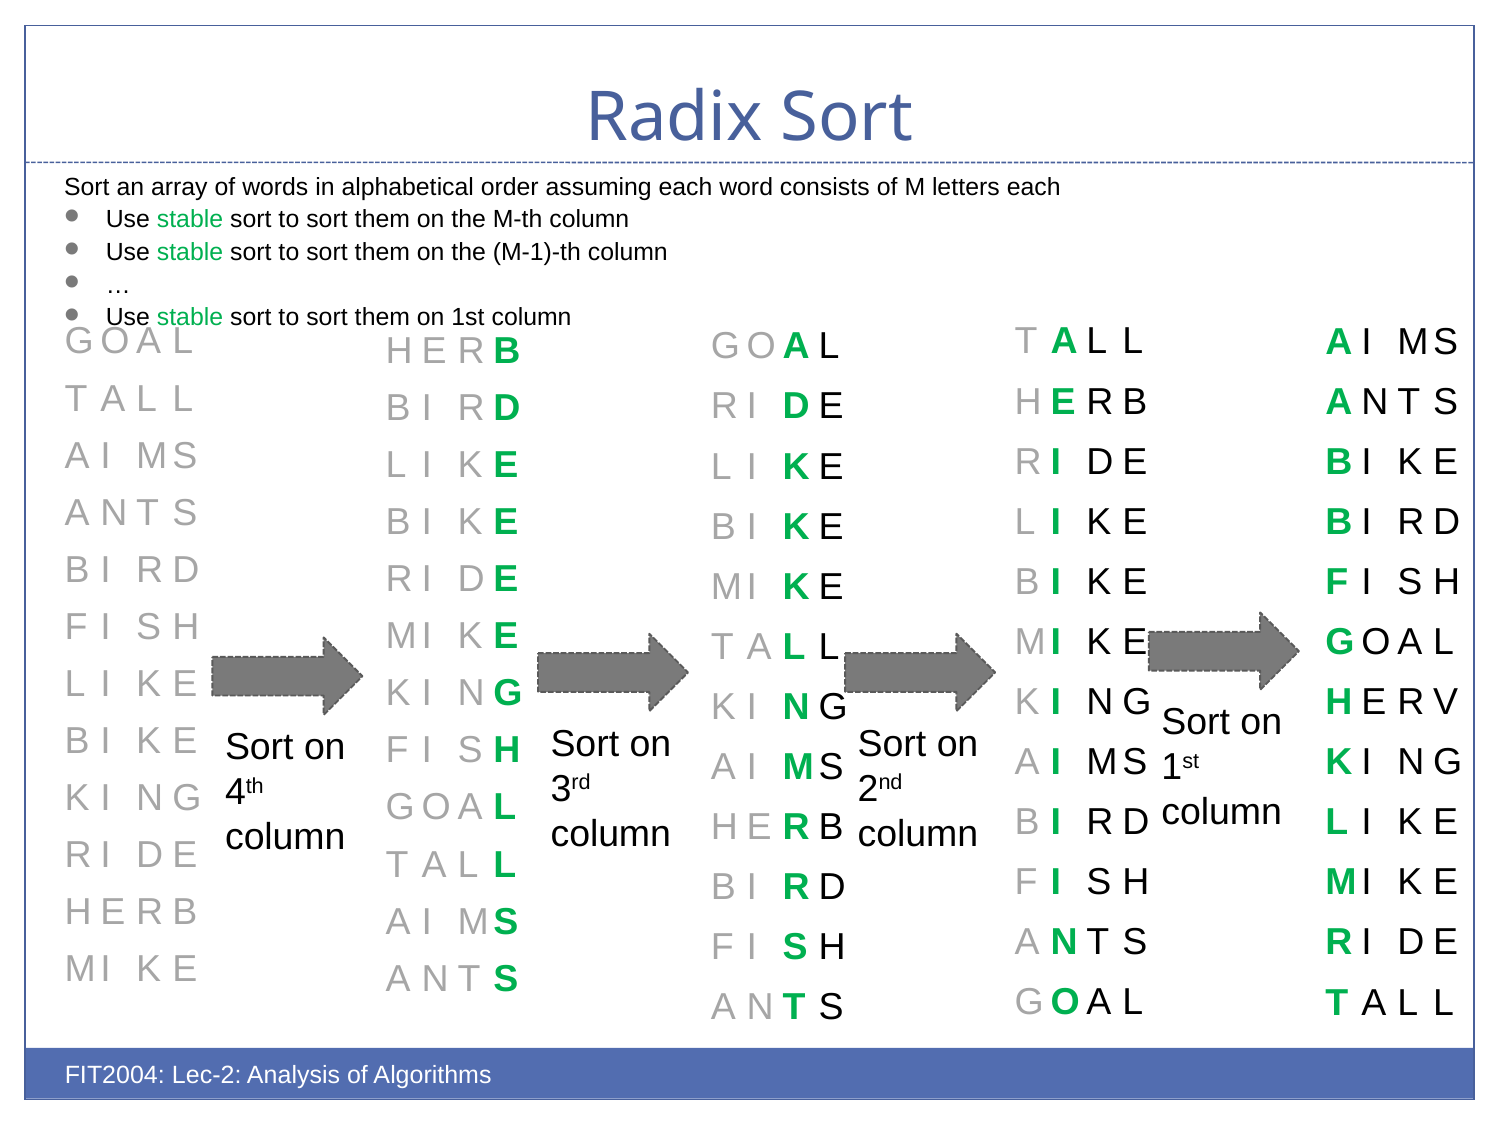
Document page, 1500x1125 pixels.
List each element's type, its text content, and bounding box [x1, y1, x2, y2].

table_cell S [478, 950, 514, 1007]
table_cell B [49, 541, 85, 598]
table_cell I [407, 493, 443, 550]
table_cell K [49, 769, 85, 826]
table_header L [1107, 339, 1143, 373]
table_cell T [443, 950, 478, 1007]
table_cell B [1000, 793, 1036, 853]
table_cell A [1346, 974, 1382, 1034]
table_cell S [1071, 853, 1107, 913]
table_cell E [157, 712, 193, 769]
table_cell R [443, 379, 478, 436]
table_cell N [1071, 673, 1107, 733]
table_cell D [804, 858, 839, 918]
table_cell V [1418, 673, 1454, 733]
table_header L [804, 339, 839, 378]
table_cell R [1310, 914, 1346, 974]
table_cell D [768, 378, 804, 438]
table_cell D [1107, 793, 1143, 853]
table_cell L [696, 438, 732, 498]
table_cell R [696, 378, 732, 438]
table_cell E [478, 436, 514, 493]
text_box Sort on 3rd column [535, 711, 691, 861]
table_cell K [768, 558, 804, 618]
table_cell R [49, 826, 85, 883]
table_cell I [85, 769, 121, 826]
table_cell I [1346, 854, 1382, 914]
table_cell S [443, 721, 478, 778]
table_cell N [443, 664, 478, 721]
table_cell H [1310, 673, 1346, 733]
table_cell H [1418, 553, 1454, 613]
list Sort an array of words in alphabetical order assuming each word consists of M letters each Use stable sort to sort them on the M-th column Use stable sort to sort them on the (M-1)-th column … Use stable sort to sort them on 1st column [49, 165, 1453, 339]
table_header S [1418, 313, 1454, 373]
table_cell B [696, 858, 732, 918]
table_header A [1036, 339, 1071, 373]
table_cell I [732, 678, 768, 738]
table_header O [85, 339, 121, 370]
table_cell I [732, 498, 768, 558]
table_cell E [732, 798, 768, 858]
table_cell I [1036, 733, 1071, 793]
table_cell T [121, 484, 157, 541]
table_cell L [443, 836, 478, 893]
table_cell D [157, 541, 193, 598]
table_cell T [371, 836, 407, 893]
table_cell B [1000, 553, 1036, 613]
table_cell S [804, 738, 839, 798]
table_cell L [478, 836, 514, 893]
table_cell H [804, 918, 839, 978]
table_cell I [1346, 553, 1382, 613]
table_cell M [1000, 613, 1036, 673]
table_header O [732, 339, 768, 378]
table_cell K [1382, 433, 1418, 493]
table_cell E [85, 883, 121, 940]
table_header B [478, 339, 514, 379]
table_cell T [1071, 913, 1107, 973]
table_cell L [1107, 973, 1143, 1033]
table_cell E [1418, 854, 1454, 914]
table_cell I [732, 738, 768, 798]
table_cell I [407, 664, 443, 721]
table_cell I [407, 721, 443, 778]
table_cell S [1107, 913, 1143, 973]
table_header L [1071, 339, 1107, 373]
table_cell T [1382, 373, 1418, 433]
table_cell K [1382, 854, 1418, 914]
table_cell R [121, 883, 157, 940]
table_cell D [1382, 914, 1418, 974]
table_cell E [1107, 493, 1143, 553]
table_cell D [1418, 493, 1454, 553]
table_cell A [85, 370, 121, 427]
table_cell E [1107, 433, 1143, 493]
table_cell B [371, 379, 407, 436]
table_cell I [1036, 613, 1071, 673]
table_cell G [157, 769, 193, 826]
table_cell A [1071, 973, 1107, 1033]
table_cell E [157, 940, 193, 997]
table_cell L [371, 436, 407, 493]
table_cell S [1107, 733, 1143, 793]
table_cell L [768, 618, 804, 678]
table_cell N [1382, 733, 1418, 793]
table_cell H [696, 798, 732, 858]
table_cell I [85, 655, 121, 712]
table_cell B [804, 798, 839, 858]
table_cell D [443, 550, 478, 607]
table_cell I [1036, 433, 1071, 493]
table_cell M [443, 893, 478, 950]
table_header M [1382, 339, 1418, 373]
table_cell O [407, 778, 443, 836]
table_cell L [157, 370, 193, 427]
table_cell S [1382, 553, 1418, 613]
table_cell N [85, 484, 121, 541]
table_cell E [157, 826, 193, 883]
table_cell A [371, 893, 407, 950]
table_cell I [407, 607, 443, 664]
table_cell K [443, 493, 478, 550]
table_cell E [1346, 673, 1382, 733]
table_cell A [1000, 733, 1036, 793]
table_cell K [443, 436, 478, 493]
table_cell T [696, 618, 732, 678]
table_cell F [696, 918, 732, 978]
table_cell N [1346, 373, 1382, 433]
table_cell K [696, 678, 732, 738]
table_cell I [85, 826, 121, 883]
table_cell M [768, 738, 804, 798]
table_cell B [1310, 433, 1346, 493]
table_cell R [1382, 673, 1418, 733]
table_header T [1000, 339, 1036, 373]
table_cell I [85, 712, 121, 769]
table_cell R [1382, 493, 1418, 553]
table_cell K [121, 940, 157, 997]
table_cell I [1346, 733, 1382, 793]
table_cell L [1382, 974, 1418, 1034]
table_cell E [1418, 914, 1454, 974]
table_cell S [1418, 373, 1454, 433]
text_box Sort on 2nd column [843, 711, 998, 861]
table_cell A [49, 427, 85, 484]
table_cell K [1000, 673, 1036, 733]
text_box [537, 632, 689, 711]
table_cell A [696, 978, 732, 1038]
table_cell N [1036, 913, 1071, 973]
table_cell M [1071, 733, 1107, 793]
table_cell O [1036, 973, 1071, 1033]
table_cell N [121, 769, 157, 826]
table_cell K [1310, 733, 1346, 793]
table_cell S [804, 978, 839, 1038]
table_cell L [804, 618, 839, 678]
table_cell H [1000, 373, 1036, 433]
table_cell H [157, 598, 193, 655]
table_cell I [85, 598, 121, 655]
table_cell I [732, 918, 768, 978]
table_cell I [1036, 493, 1071, 553]
table_cell E [804, 438, 839, 498]
table_cell B [696, 498, 732, 558]
table_header I [1346, 339, 1382, 373]
table_cell I [1036, 673, 1071, 733]
table_cell M [371, 607, 407, 664]
text_box [844, 632, 996, 711]
table_cell E [1418, 433, 1454, 493]
table_cell K [121, 655, 157, 712]
table_cell G [1418, 733, 1454, 793]
table_header R [443, 339, 478, 379]
table_cell H [49, 883, 85, 940]
table_cell E [478, 493, 514, 550]
table_cell K [1071, 553, 1107, 613]
table_header E [407, 339, 443, 379]
table_cell L [1000, 493, 1036, 553]
table_cell L [121, 370, 157, 427]
table_cell G [371, 778, 407, 836]
table_cell I [407, 550, 443, 607]
table_header H [371, 339, 407, 379]
table_cell K [121, 712, 157, 769]
table_cell S [157, 427, 193, 484]
table_cell N [407, 950, 443, 1007]
table_cell N [732, 978, 768, 1038]
table_cell A [49, 484, 85, 541]
table_cell K [1382, 793, 1418, 854]
table_cell A [1382, 613, 1418, 673]
table_cell I [407, 436, 443, 493]
table_cell I [1346, 793, 1382, 854]
table_cell I [1346, 493, 1382, 553]
table_cell R [768, 858, 804, 918]
table_cell E [1418, 793, 1454, 854]
table_cell A [443, 778, 478, 836]
table_cell E [804, 558, 839, 618]
table_cell R [371, 550, 407, 607]
table_cell I [732, 438, 768, 498]
table_cell B [1310, 493, 1346, 553]
table_cell K [768, 438, 804, 498]
table_header A [1310, 339, 1346, 373]
table_cell I [407, 893, 443, 950]
table_cell N [768, 678, 804, 738]
text_box Sort on 4th column [210, 714, 365, 865]
table_cell R [1000, 433, 1036, 493]
table_cell D [478, 379, 514, 436]
table_cell E [1107, 613, 1143, 673]
table_cell T [1310, 974, 1346, 1034]
table_cell E [157, 655, 193, 712]
table_cell F [1310, 553, 1346, 613]
table_cell E [1107, 553, 1143, 613]
table_header A [768, 339, 804, 378]
table_cell M [49, 940, 85, 997]
table_cell F [49, 598, 85, 655]
table_cell I [85, 427, 121, 484]
table_cell E [804, 498, 839, 558]
table_cell I [732, 858, 768, 918]
table_cell R [768, 798, 804, 858]
table_cell G [804, 678, 839, 738]
table_cell E [1036, 373, 1071, 433]
text_box Sort on 1st column [1146, 689, 1302, 840]
table_cell G [1107, 673, 1143, 733]
table_cell B [371, 493, 407, 550]
table_cell L [1418, 613, 1454, 673]
table_cell S [768, 918, 804, 978]
table_cell I [1036, 853, 1071, 913]
table_cell A [407, 836, 443, 893]
table_header A [121, 339, 157, 370]
table_cell O [1346, 613, 1382, 673]
table_cell I [85, 940, 121, 997]
table_cell A [732, 618, 768, 678]
table_header L [157, 339, 193, 370]
table_cell R [1071, 793, 1107, 853]
table_cell I [407, 379, 443, 436]
table_cell G [478, 664, 514, 721]
table_cell I [1036, 553, 1071, 613]
footer FIT2004: Lec-2: Analysis of Algorithms [50, 1051, 800, 1112]
text_box [1147, 611, 1300, 689]
table_cell L [49, 655, 85, 712]
table_cell T [768, 978, 804, 1038]
title Radix Sort [49, 37, 1450, 162]
table_cell L [1310, 793, 1346, 854]
table_cell K [768, 498, 804, 558]
table_cell D [121, 826, 157, 883]
table_cell E [478, 607, 514, 664]
table_cell L [1418, 974, 1454, 1034]
table_cell R [121, 541, 157, 598]
table_cell B [157, 883, 193, 940]
table_header G [49, 339, 85, 370]
table_cell D [1071, 433, 1107, 493]
table_cell I [1346, 914, 1382, 974]
table_cell A [371, 950, 407, 1007]
table_cell K [1071, 493, 1107, 553]
table_cell S [478, 893, 514, 950]
table_cell I [1346, 433, 1382, 493]
table_cell I [732, 558, 768, 618]
table_cell A [696, 738, 732, 798]
table_cell A [1310, 373, 1346, 433]
table_cell R [1071, 373, 1107, 433]
table_cell I [85, 541, 121, 598]
table_cell F [1000, 853, 1036, 913]
table_cell H [478, 721, 514, 778]
table_cell T [49, 370, 85, 427]
table_cell K [1071, 613, 1107, 673]
table_cell K [443, 607, 478, 664]
table_cell M [696, 558, 732, 618]
table_cell E [478, 550, 514, 607]
table_cell K [371, 664, 407, 721]
table_cell A [1000, 913, 1036, 973]
table_header G [696, 339, 732, 378]
table_cell I [732, 378, 768, 438]
table_cell M [121, 427, 157, 484]
table_cell M [1310, 854, 1346, 914]
table_cell B [49, 712, 85, 769]
table_cell S [121, 598, 157, 655]
table_cell G [1000, 973, 1036, 1033]
text_box [211, 636, 364, 714]
table_cell H [1107, 853, 1143, 913]
table_cell B [1107, 373, 1143, 433]
table_cell E [804, 378, 839, 438]
table_cell I [1036, 793, 1071, 853]
table_cell L [478, 778, 514, 836]
table_cell G [1310, 613, 1346, 673]
table_cell F [371, 721, 407, 778]
table_cell S [157, 484, 193, 541]
